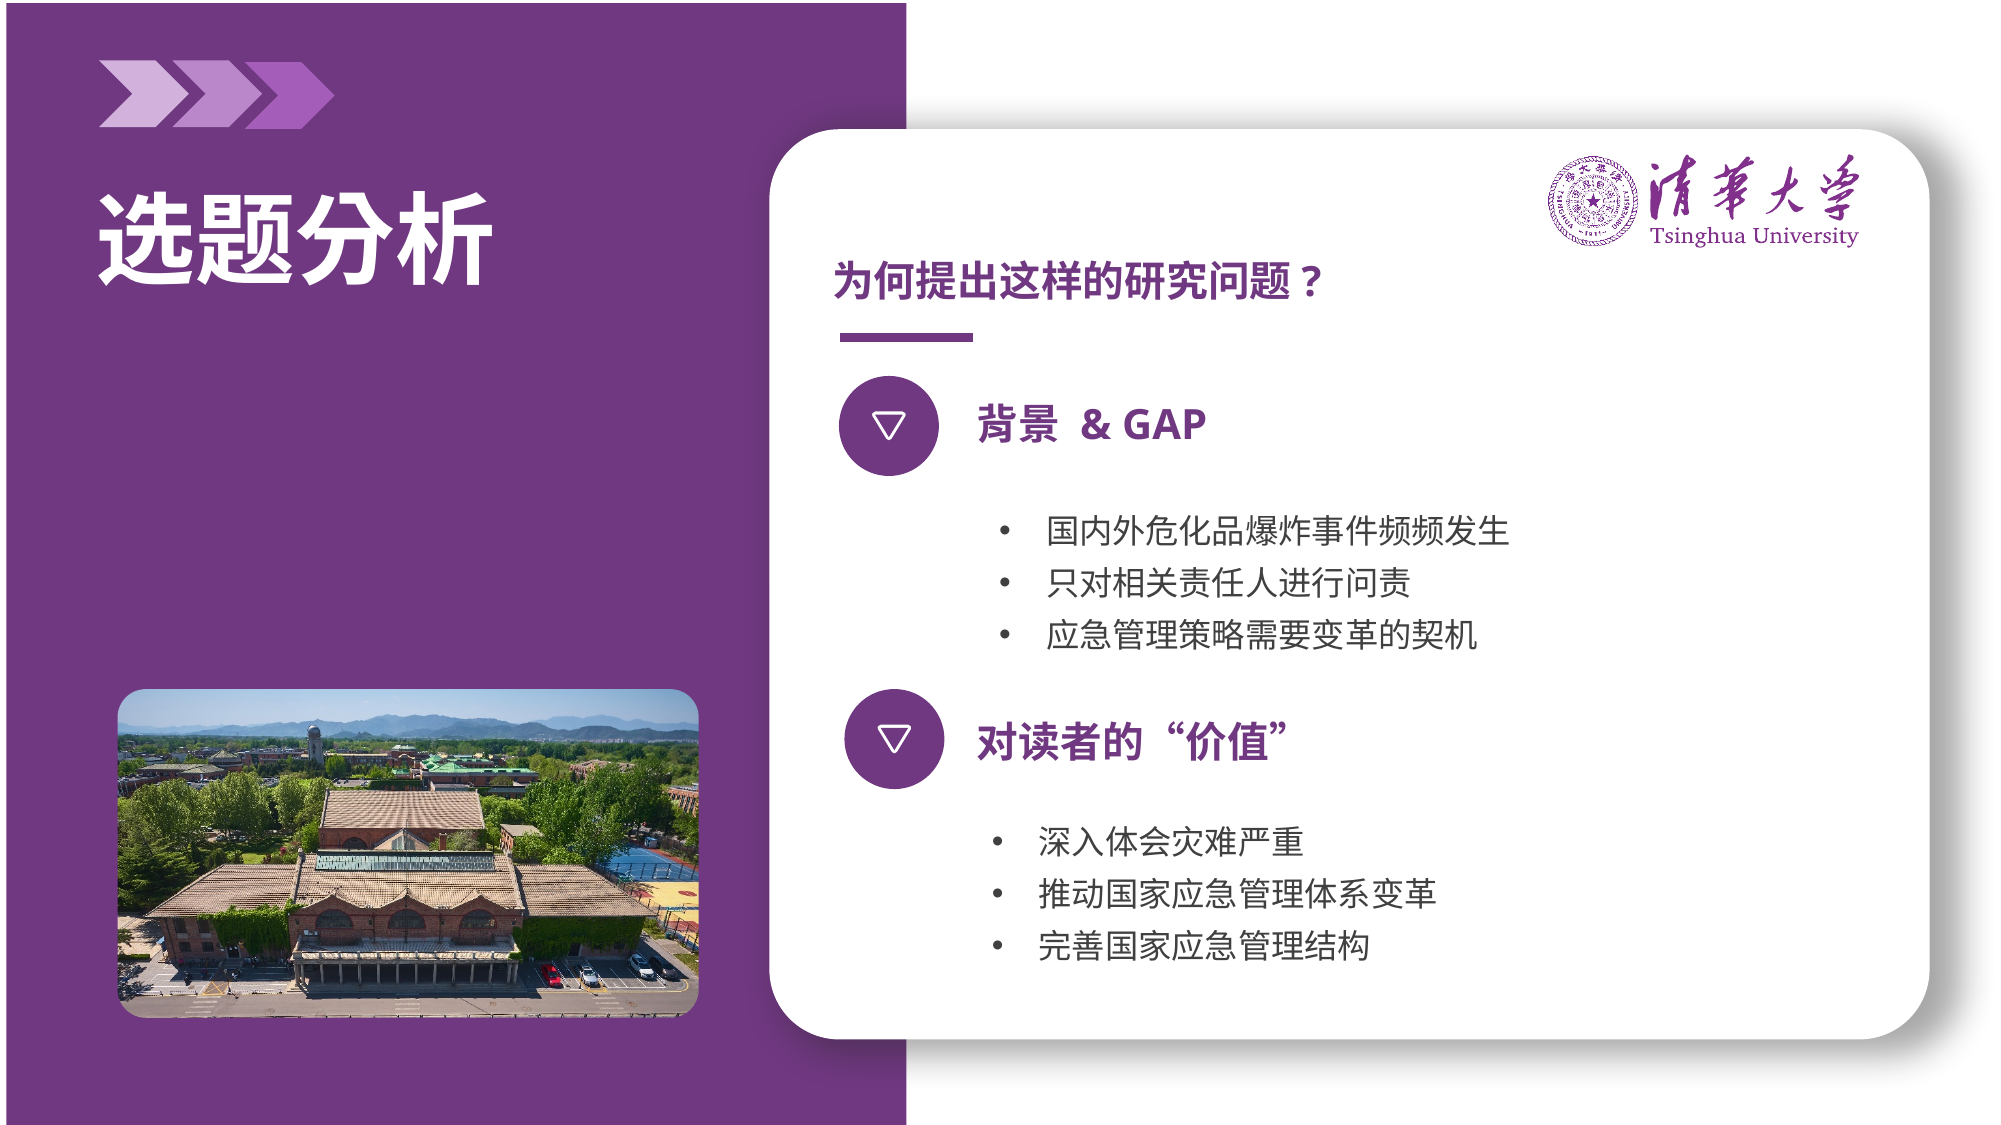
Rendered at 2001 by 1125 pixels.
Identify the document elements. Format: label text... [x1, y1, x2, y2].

text_box [838, 375, 939, 476]
text_box 国内外危化品爆炸事件频频发生 只对相关责任人进行问责 应急管理策略需要变革的契机 [984, 490, 1846, 662]
picture [117, 689, 699, 1018]
text_box 选题分析 [80, 169, 608, 304]
text_box 背景 & GAP [962, 390, 1300, 456]
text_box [99, 60, 408, 129]
text_box 对读者的“价值” [962, 708, 1425, 774]
text_box 为何提出这样的研究问题? [817, 247, 1400, 313]
text_box [844, 689, 945, 790]
text_box [5, 2, 907, 1125]
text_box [1548, 154, 1859, 248]
text_box [768, 128, 1931, 1041]
text_box 深入体会灾难严重 推动国家应急管理体系变革 完善国家应急管理结构 [977, 801, 1838, 1025]
